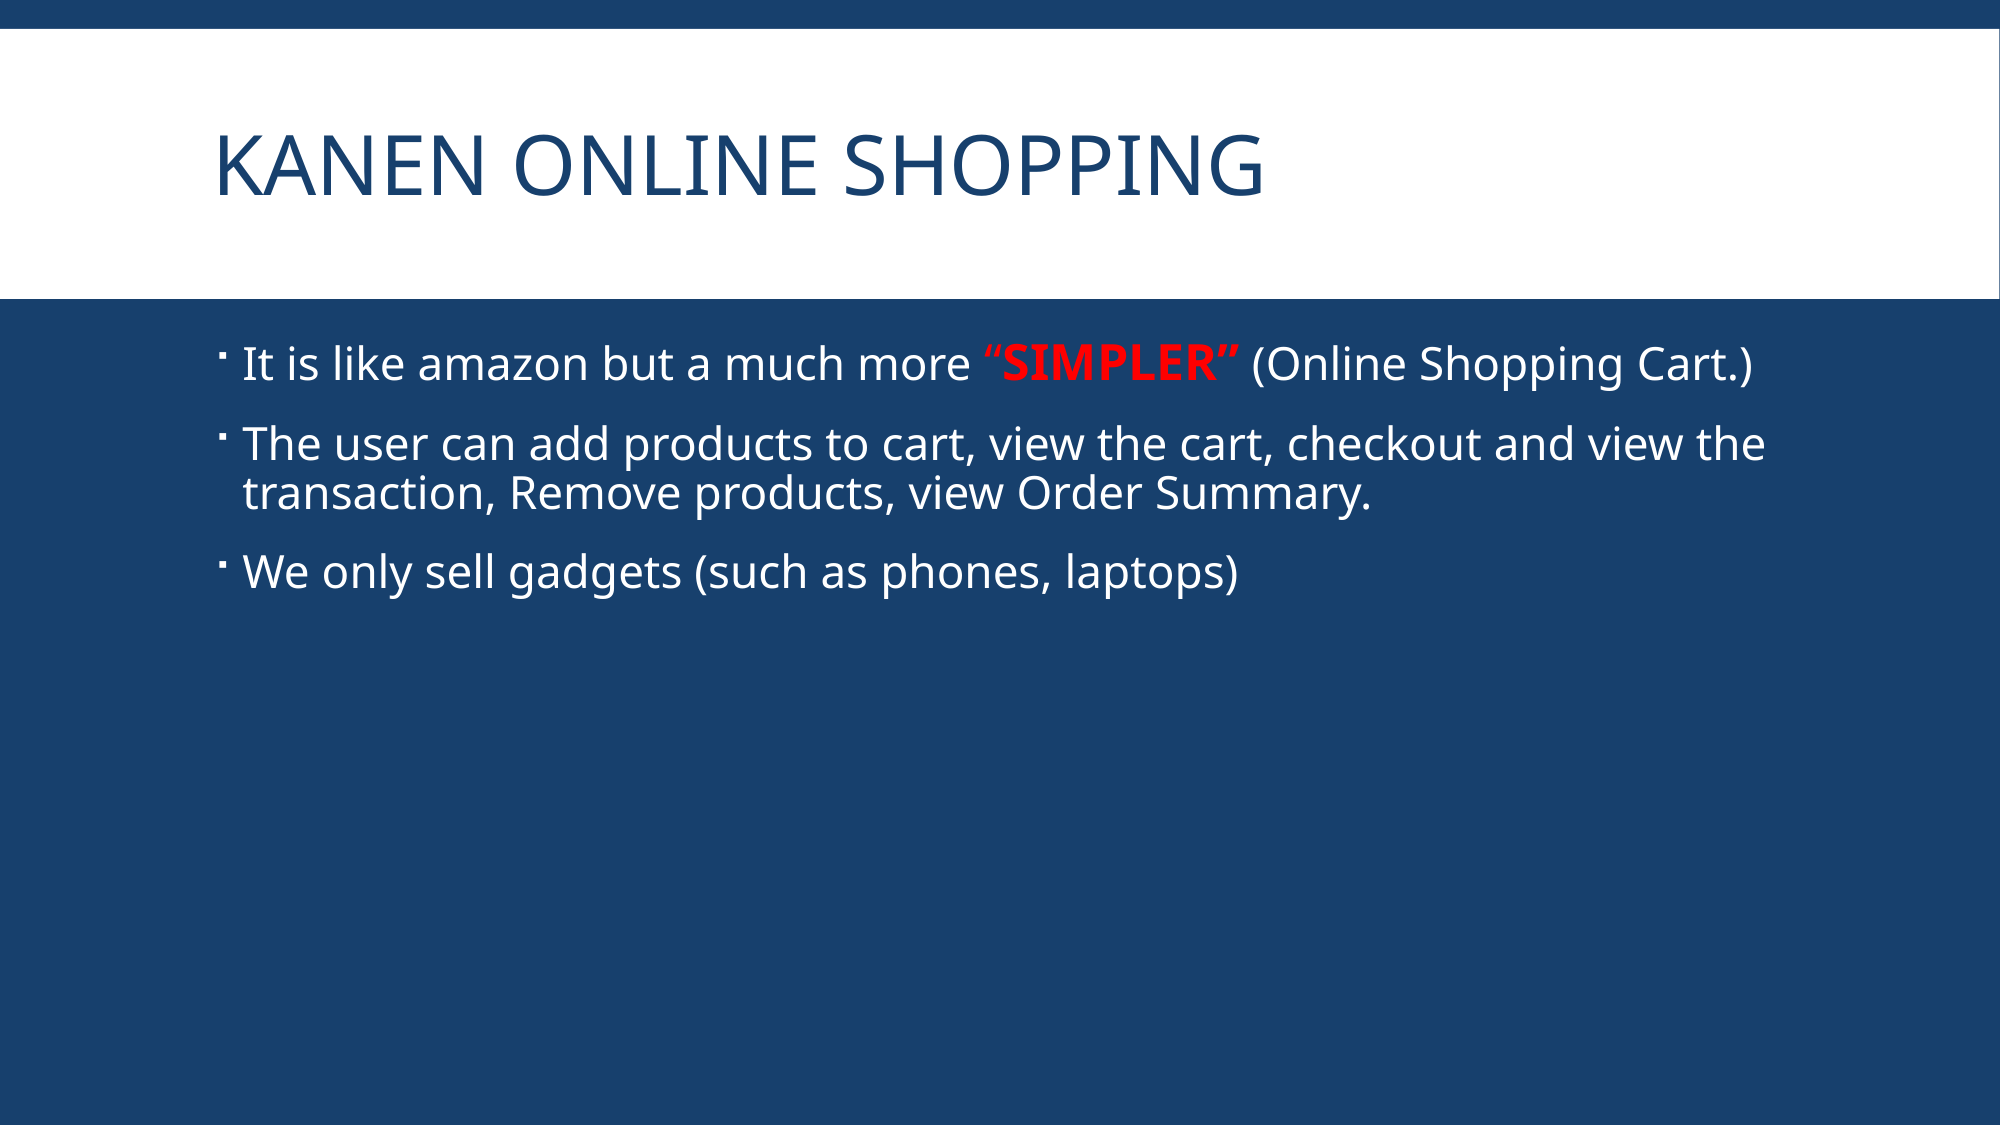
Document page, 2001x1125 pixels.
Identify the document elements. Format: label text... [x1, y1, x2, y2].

list It is like amazon but a much more “SIMPLER” (Online Shopping Cart.) The user can add products to cart, view the cart, checkout and view the transaction, Remove products, view Order Summary. We only sell gadgets (such as phones, laptops) [197, 329, 1803, 1020]
title Kanen online shopping [197, 46, 1803, 295]
